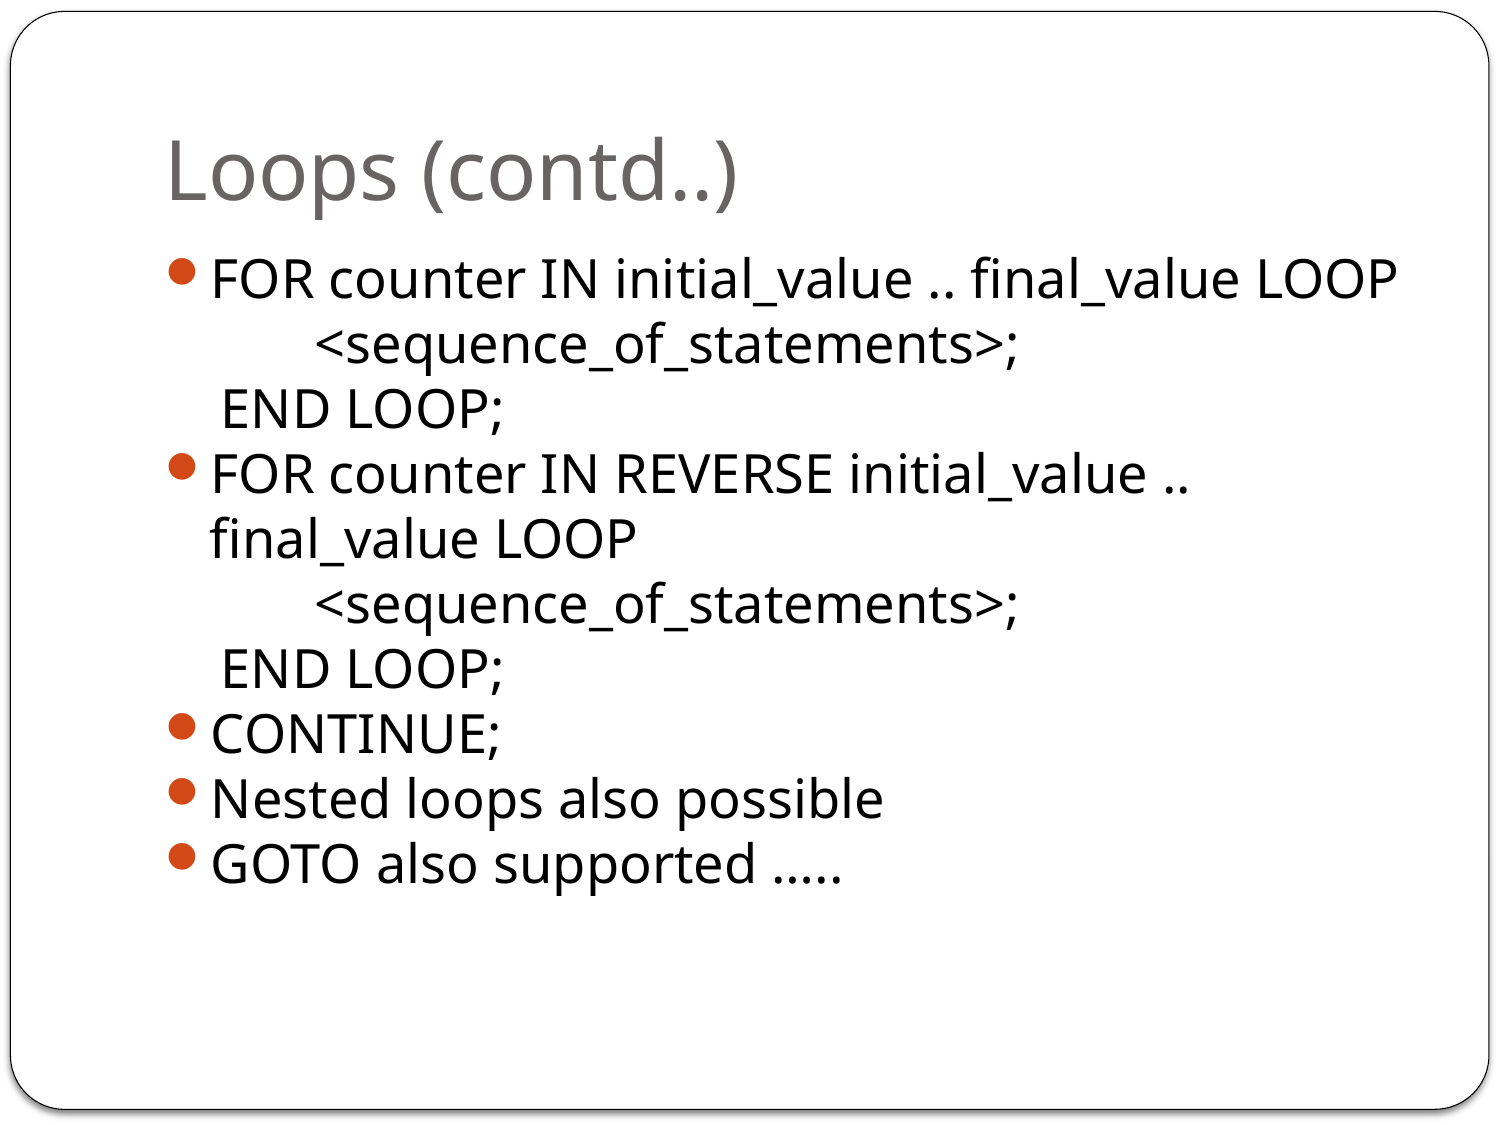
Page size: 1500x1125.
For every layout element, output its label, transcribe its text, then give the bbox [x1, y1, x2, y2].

text_box Loops (contd..) [150, 45, 1425, 233]
text_box FOR counter IN initial_value .. final_value LOOP <sequence_of_statements>; END LOOP; FOR counter IN REVERSE initial_value .. final_value LOOP <sequence_of_statements>; END LOOP; CONTINUE; Nested loops also possible GOTO also supported ….. [150, 237, 1425, 988]
